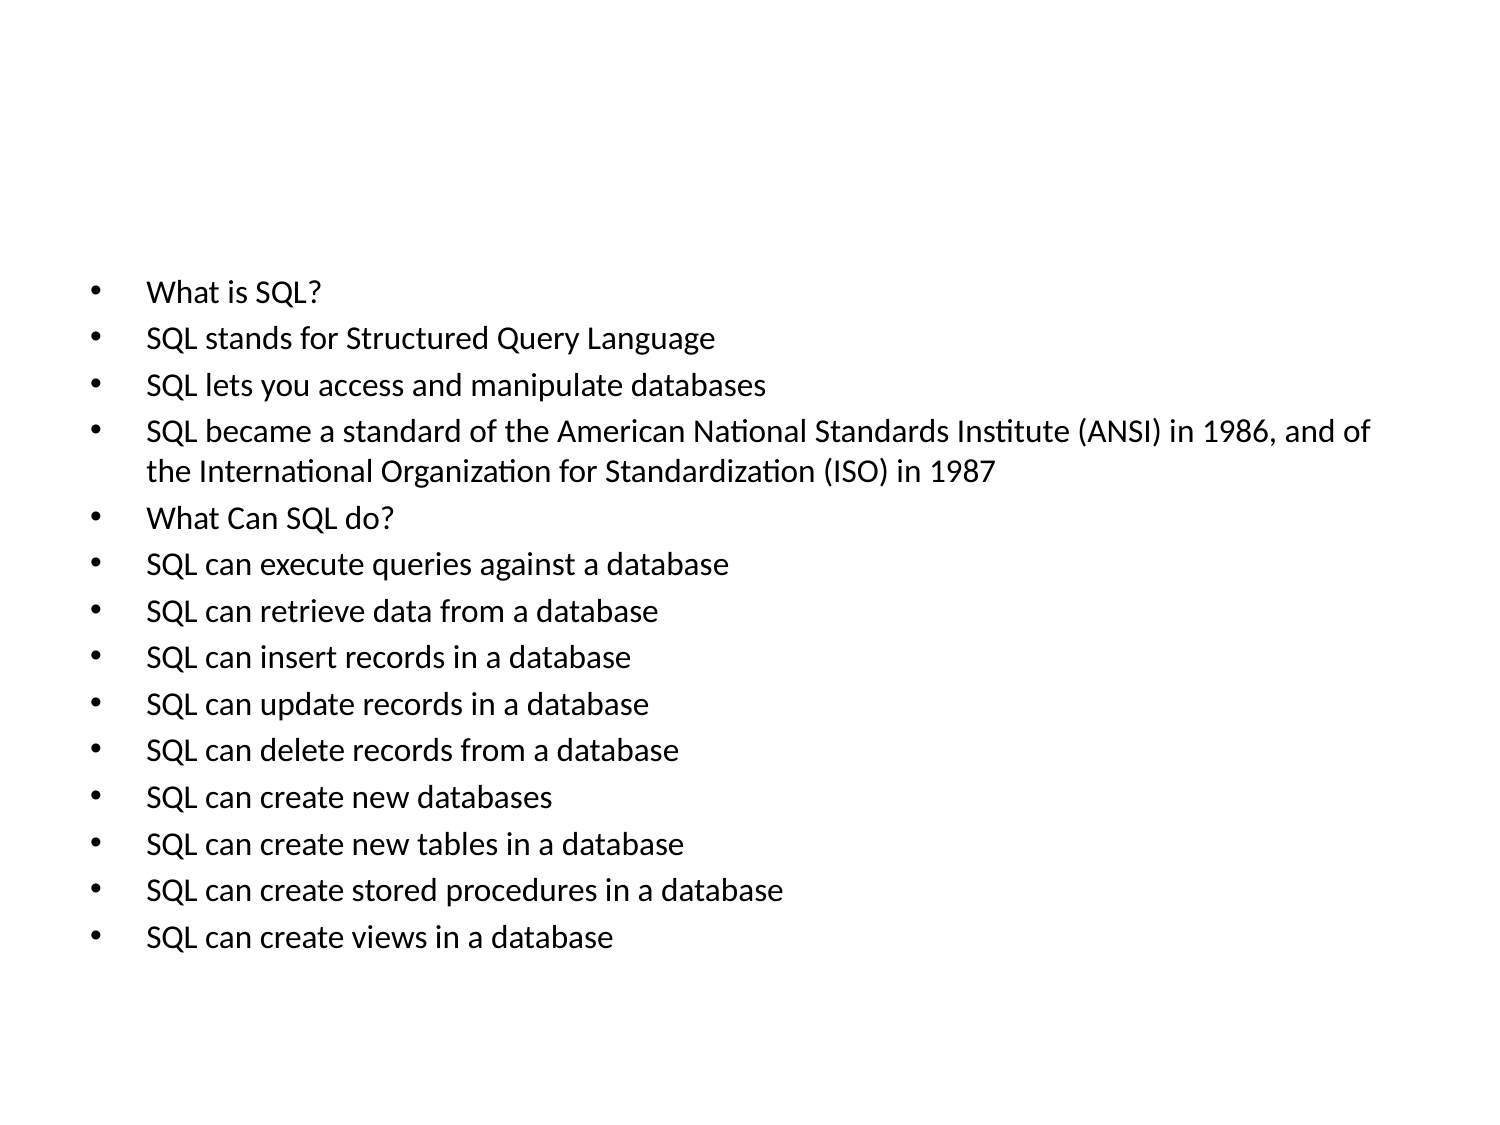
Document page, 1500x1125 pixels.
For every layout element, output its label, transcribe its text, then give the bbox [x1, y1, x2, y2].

list What is SQL? SQL stands for Structured Query Language SQL lets you access and manipulate databases SQL became a standard of the American National Standards Institute (ANSI) in 1986, and of the International Organization for Standardization (ISO) in 1987 What Can SQL do? SQL can execute queries against a database SQL can retrieve data from a database SQL can insert records in a database SQL can update records in a database SQL can delete records from a database SQL can create new databases SQL can create new tables in a database SQL can create stored procedures in a database SQL can create views in a database [75, 262, 1425, 1005]
